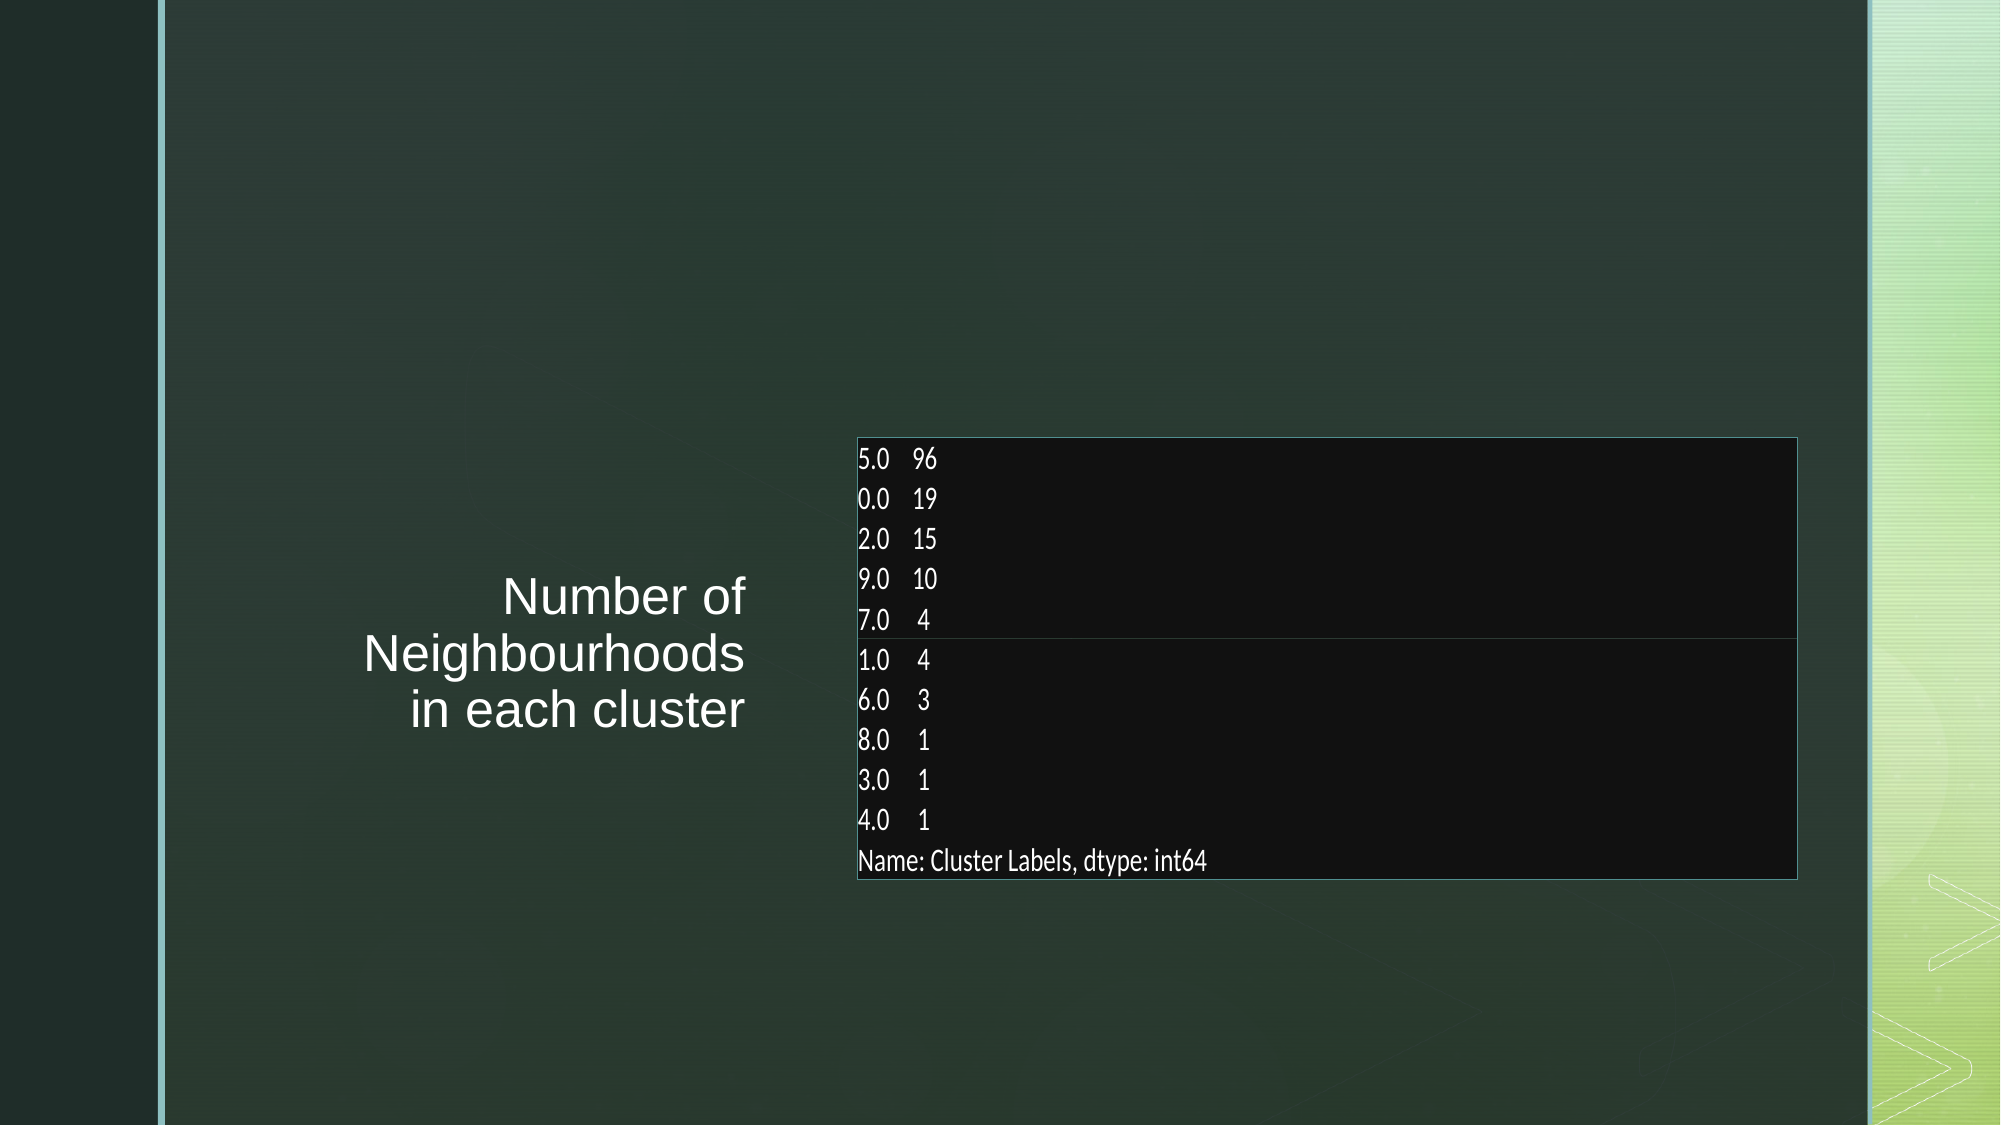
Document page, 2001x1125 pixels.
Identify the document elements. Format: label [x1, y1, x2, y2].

list [857, 437, 1798, 880]
picture [0, 0, 2001, 1125]
